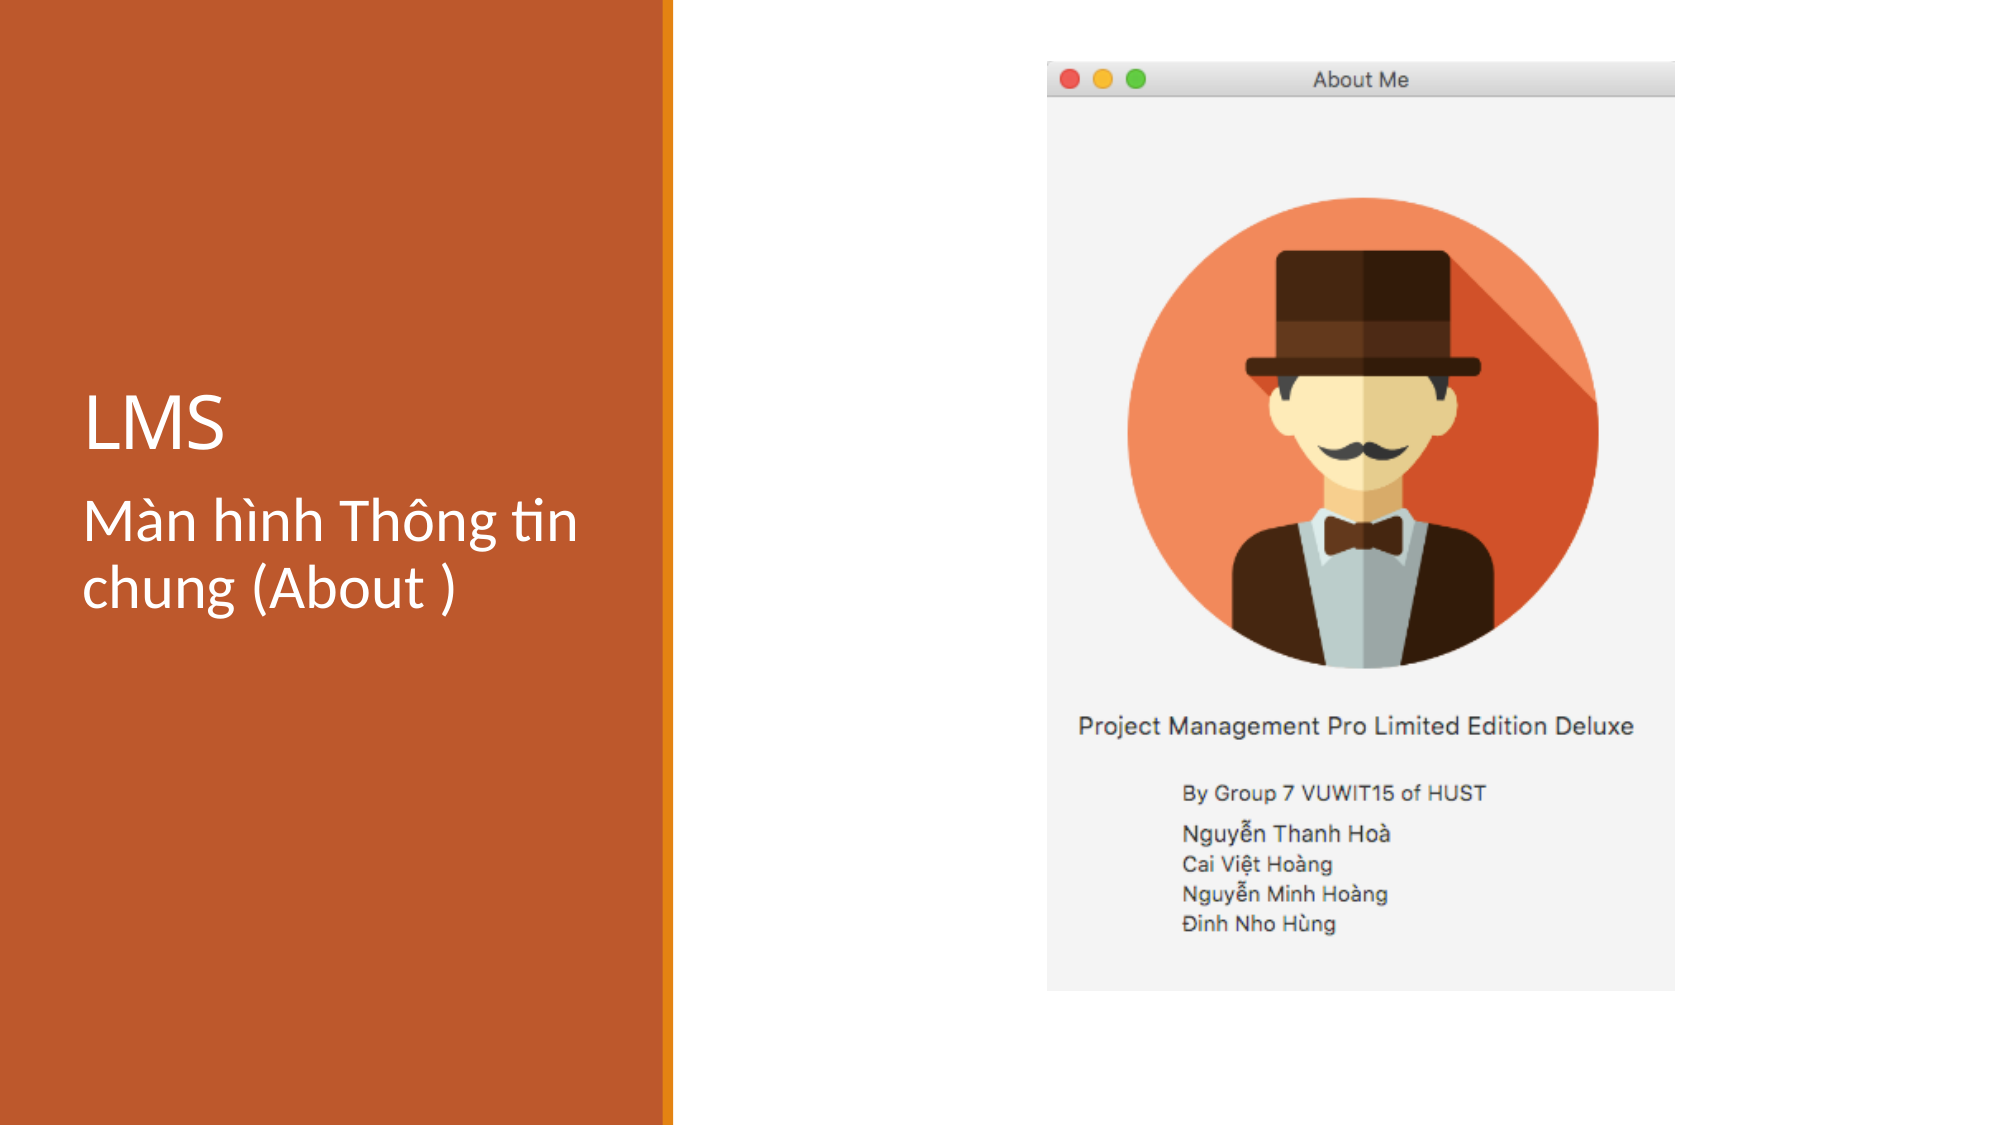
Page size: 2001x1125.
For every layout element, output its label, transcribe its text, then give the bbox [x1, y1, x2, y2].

list Màn hình Thông tin chung (About ) [74, 479, 601, 1035]
title LMS [74, 96, 601, 473]
picture [1047, 61, 1675, 991]
